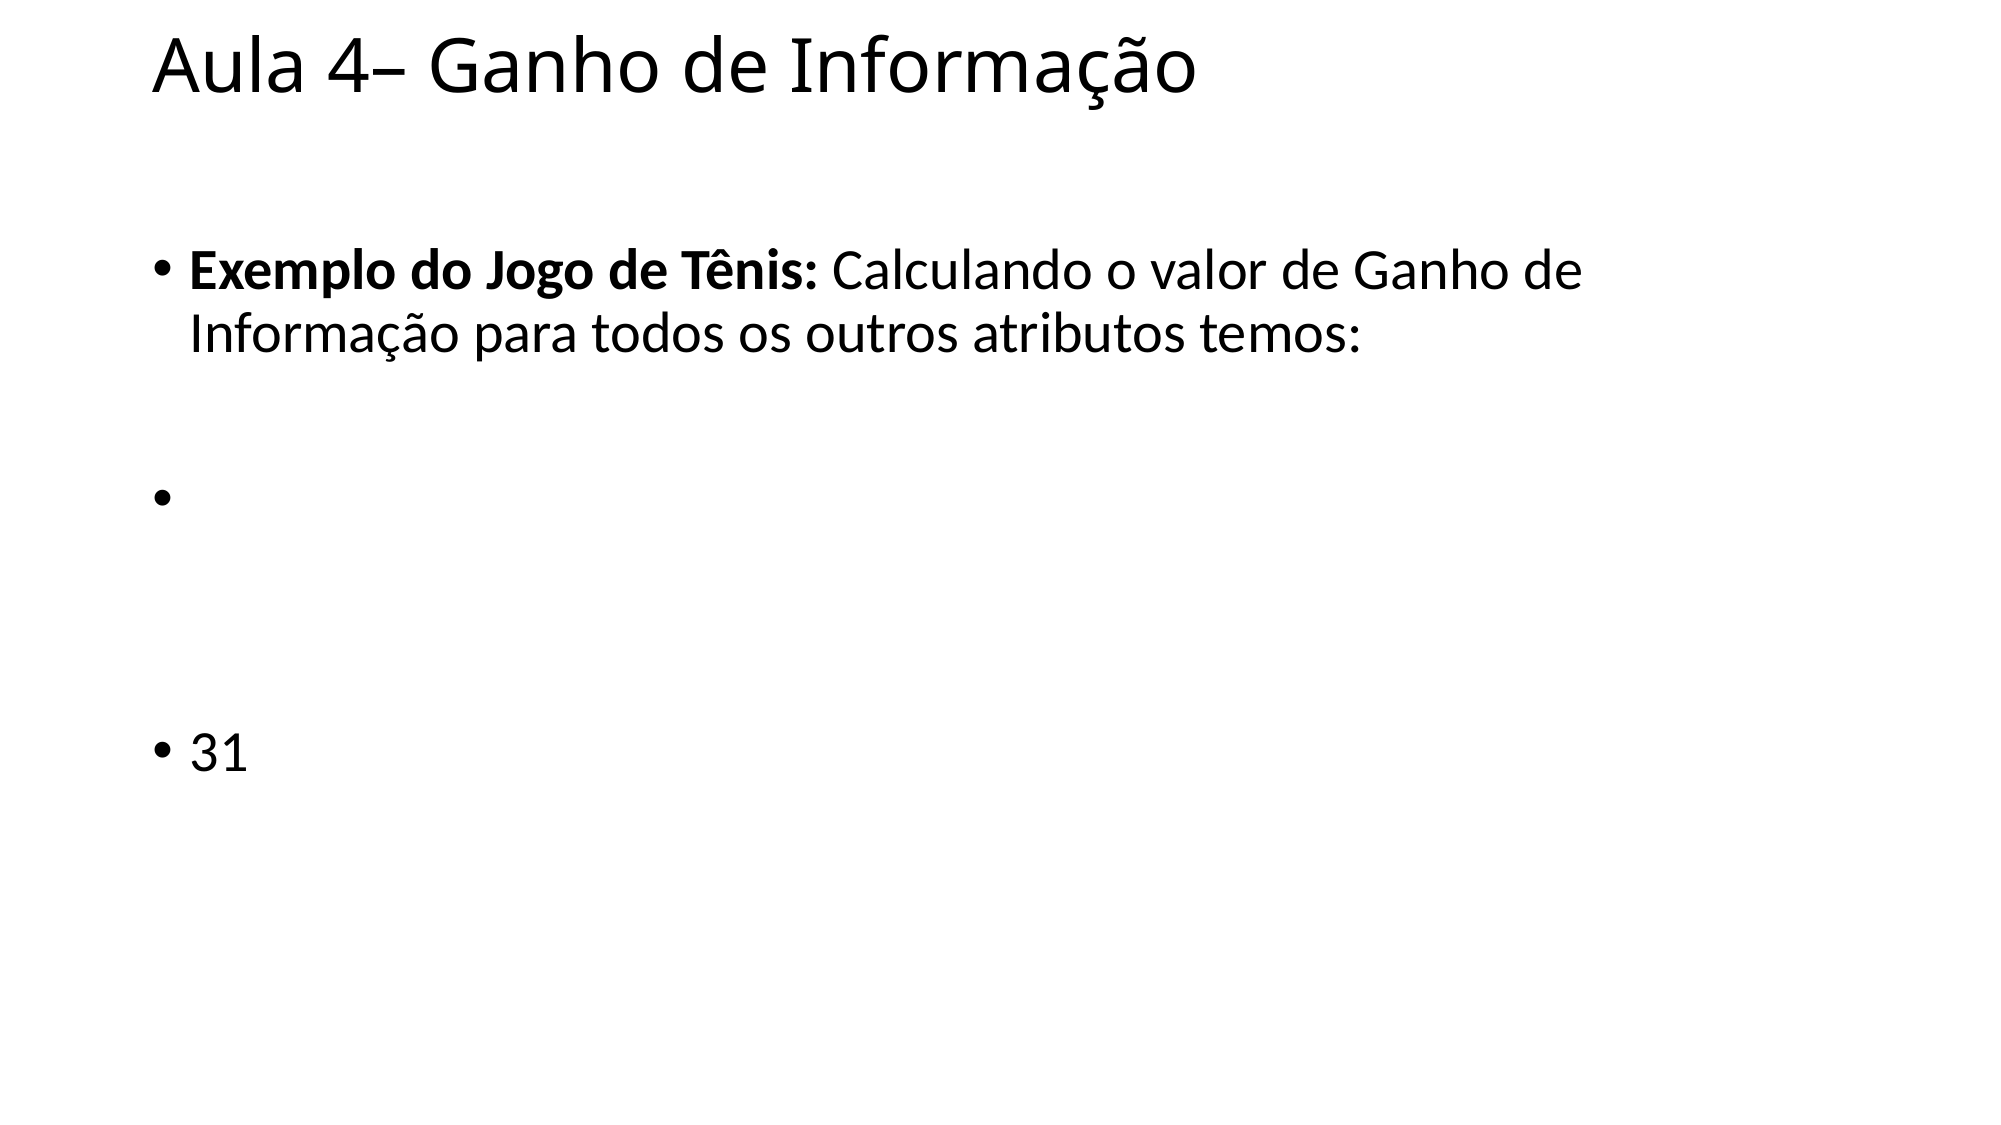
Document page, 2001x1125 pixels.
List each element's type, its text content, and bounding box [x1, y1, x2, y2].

title Aula 4– Ganho de Informação [137, 0, 1863, 138]
